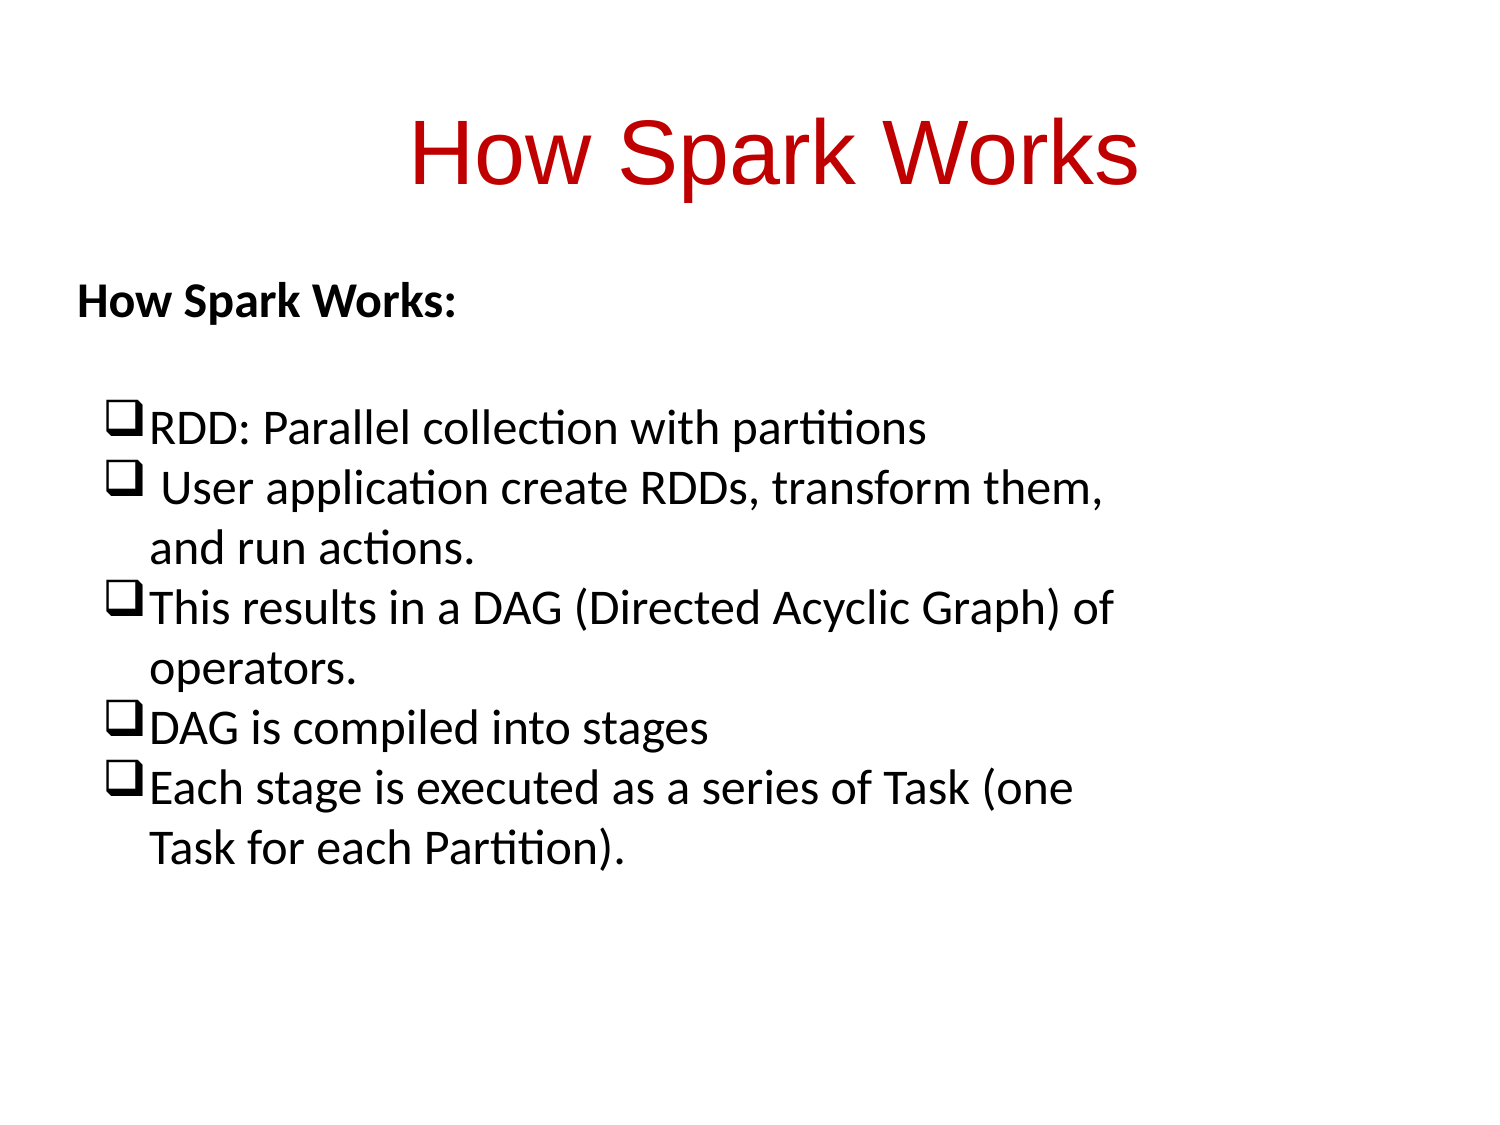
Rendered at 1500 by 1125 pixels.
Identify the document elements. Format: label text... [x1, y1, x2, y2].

text_box RDD: Parallel collection with partitions User application create RDDs, transform them, and run actions. This results in a DAG (Directed Acyclic Graph) of operators. DAG is compiled into stages Each stage is executed as a series of Task (one Task for each Partition). [87, 387, 1185, 1003]
text_box How Spark Works [99, 69, 1450, 225]
text_box [74, 45, 1425, 200]
text_box How Spark Works: [62, 259, 961, 335]
